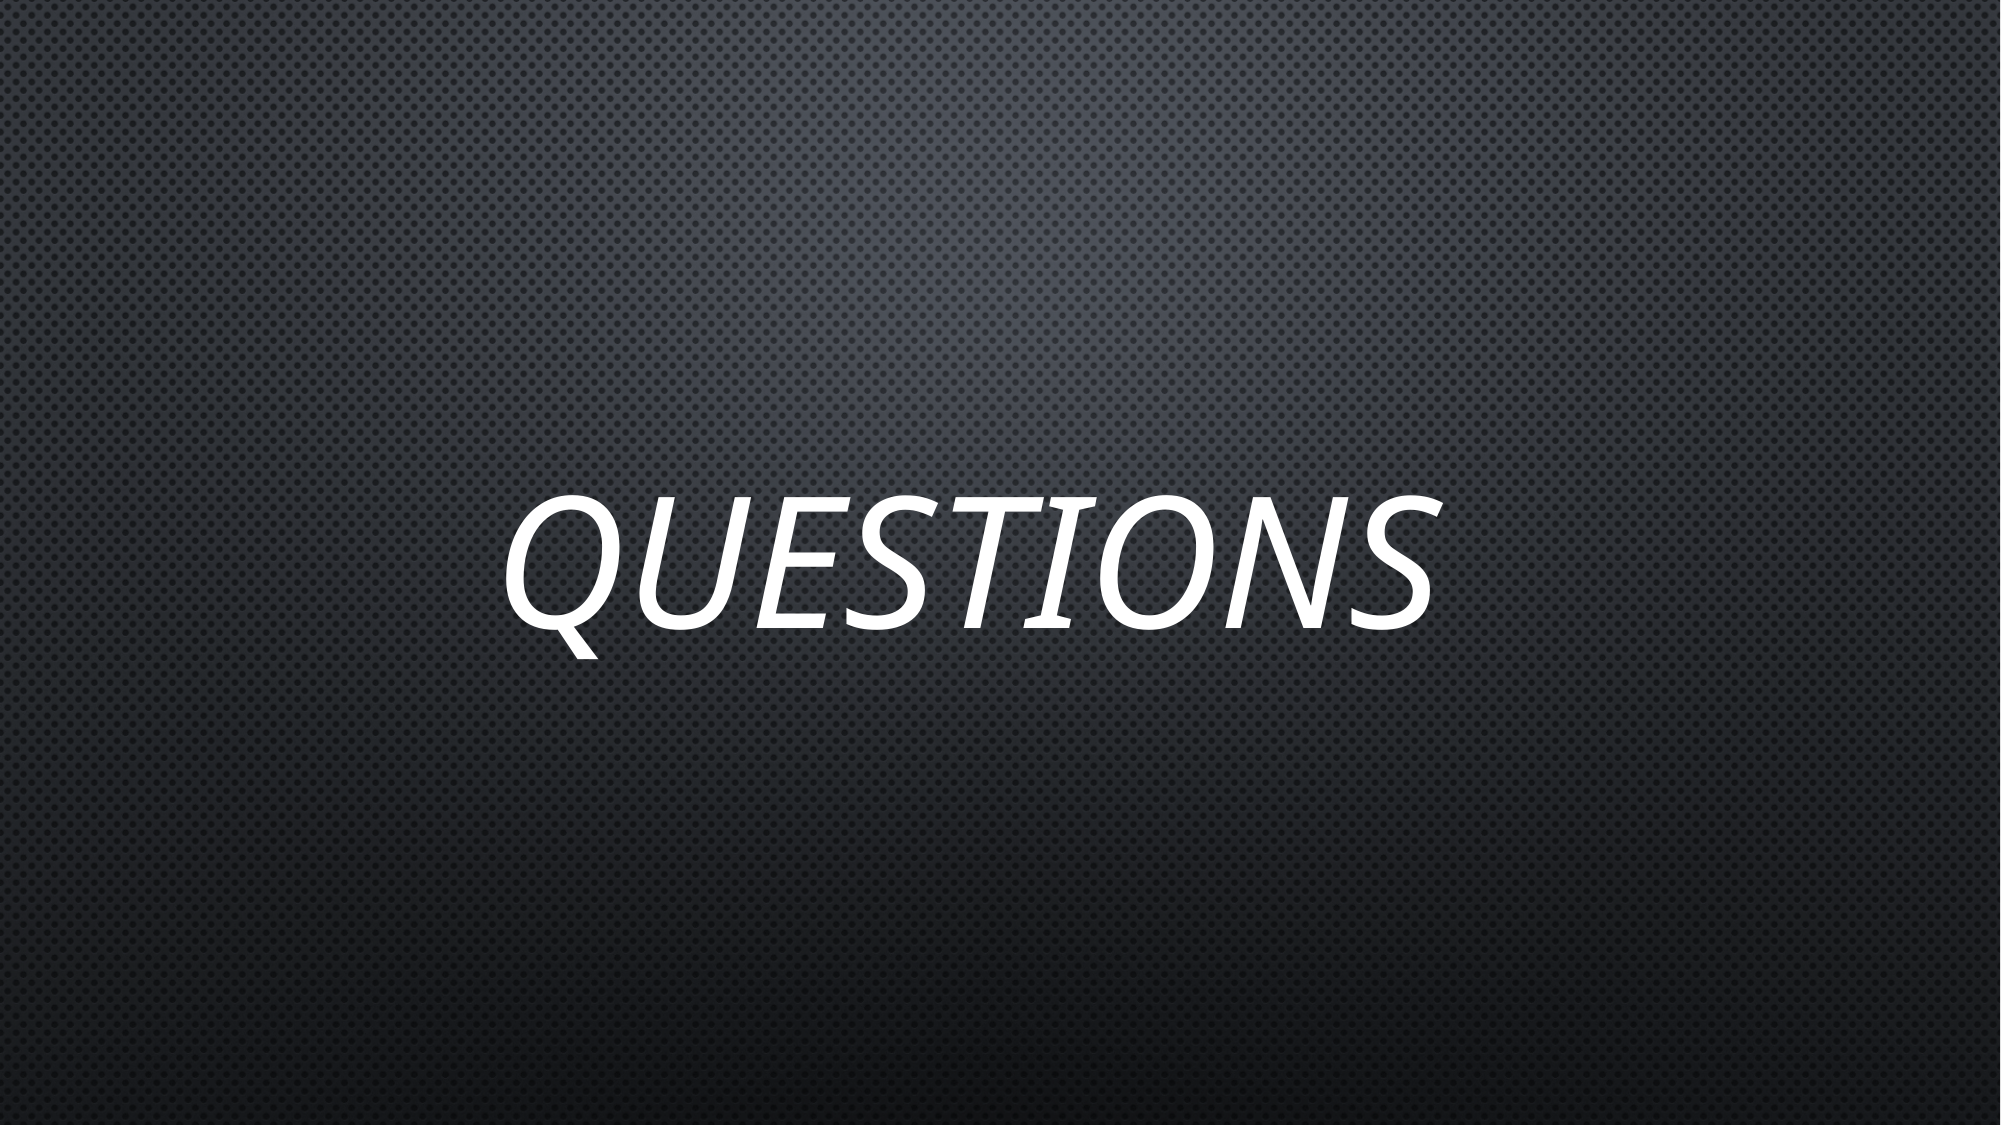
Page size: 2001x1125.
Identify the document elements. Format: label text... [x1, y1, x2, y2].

title Questions [154, 398, 1780, 711]
